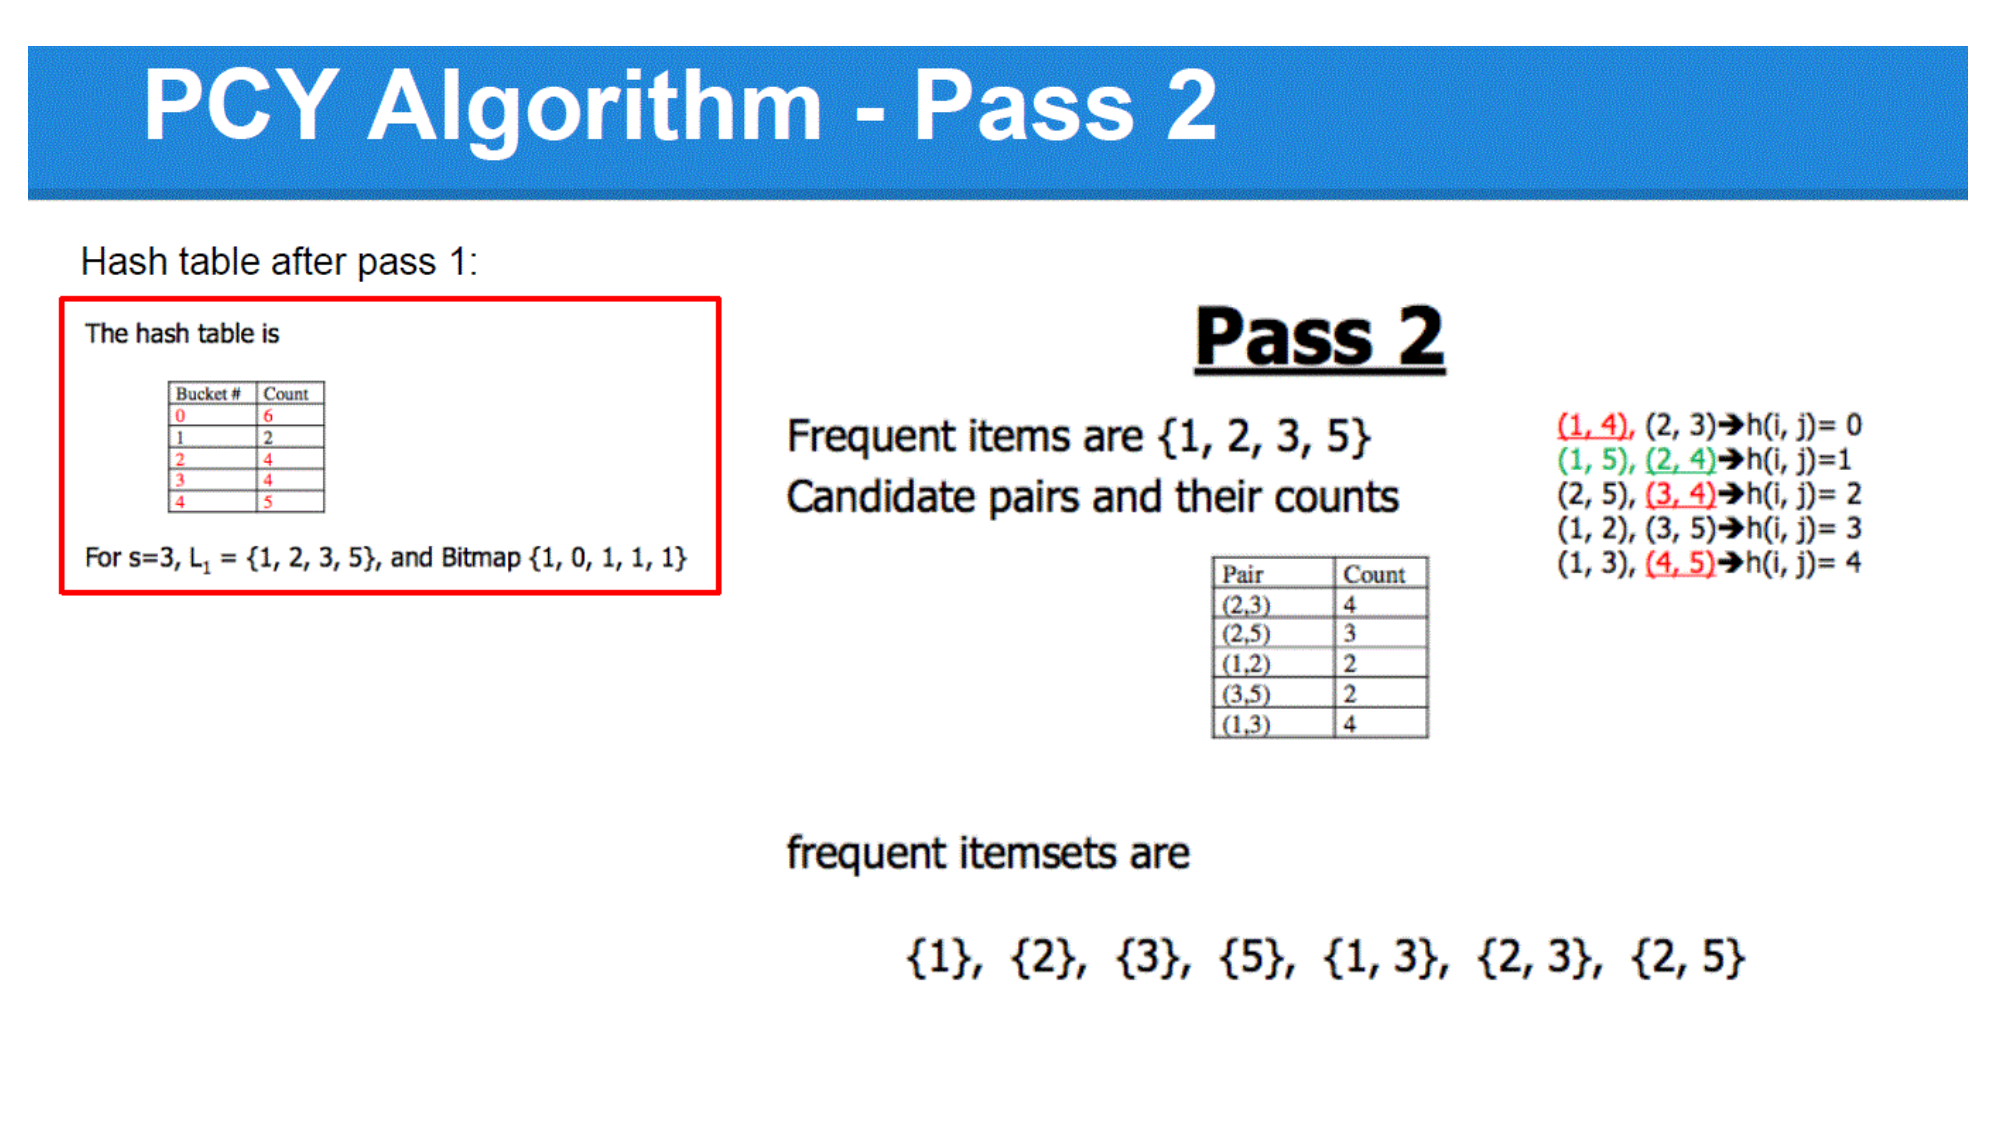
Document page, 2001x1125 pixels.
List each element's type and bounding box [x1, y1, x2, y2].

picture [28, 46, 1968, 1048]
